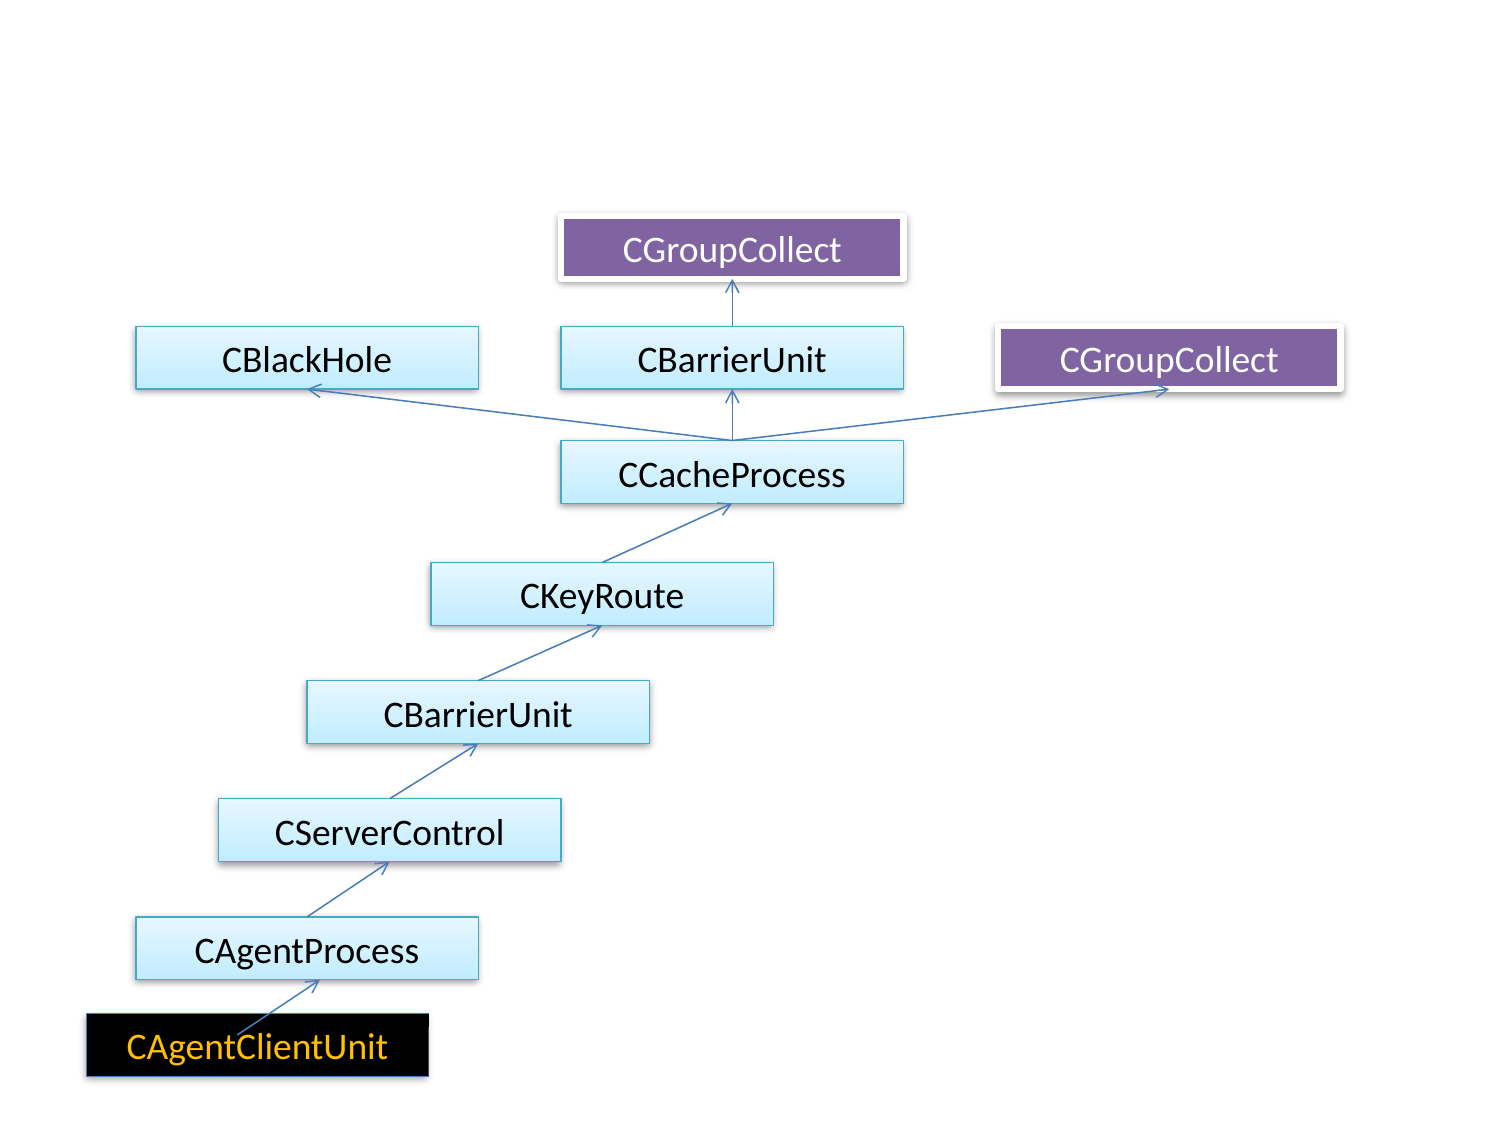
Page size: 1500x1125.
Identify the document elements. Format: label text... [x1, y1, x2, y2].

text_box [732, 388, 1170, 441]
text_box CAgentClientUnit [86, 1013, 429, 1077]
text_box CServerControl [218, 798, 562, 862]
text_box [306, 861, 390, 918]
text_box CGroupCollect [558, 213, 907, 282]
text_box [602, 503, 733, 563]
text_box [737, 263, 1500, 444]
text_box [306, 388, 730, 441]
text_box [41, 263, 727, 444]
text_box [389, 743, 479, 799]
text_box CCacheProcess [560, 449, 904, 504]
text_box CKeyRoute [430, 562, 774, 626]
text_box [477, 625, 603, 681]
text_box CGroupCollect [995, 323, 1344, 392]
text_box CAgentProcess [135, 916, 479, 980]
text_box CBarrierUnit [306, 680, 650, 744]
text_box CBlackHole [135, 326, 479, 390]
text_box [236, 979, 321, 1036]
text_box CBarrierUnit [560, 326, 904, 387]
